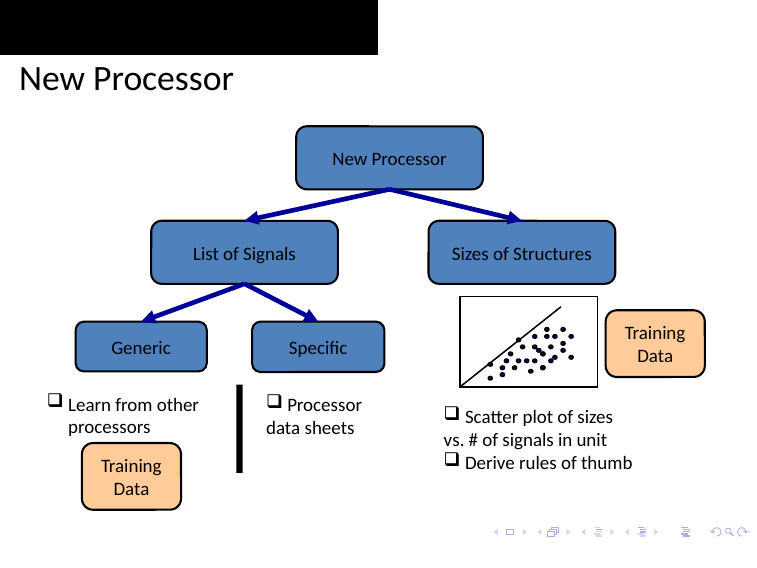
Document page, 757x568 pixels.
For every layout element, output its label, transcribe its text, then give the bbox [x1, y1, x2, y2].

text_box Training Data [81, 443, 182, 510]
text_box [459, 296, 598, 388]
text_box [244, 189, 387, 222]
text_box Scatter plot of sizes vs. # of signals in unit Derive rules of thumb [429, 397, 648, 481]
text_box Training Data [605, 310, 705, 378]
text_box Learn from other processors [32, 384, 215, 445]
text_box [140, 283, 243, 322]
text_box Specific [252, 321, 385, 373]
title Designing Phoenix for a New Processor [19, 11, 363, 99]
text_box New Processor [296, 126, 483, 187]
text_box Processor data sheets [251, 385, 378, 446]
text_box List of Signals [151, 220, 338, 284]
text_box Sizes of Structures [428, 220, 616, 284]
text_box Generic [75, 321, 207, 372]
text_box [389, 189, 523, 222]
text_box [244, 283, 319, 322]
